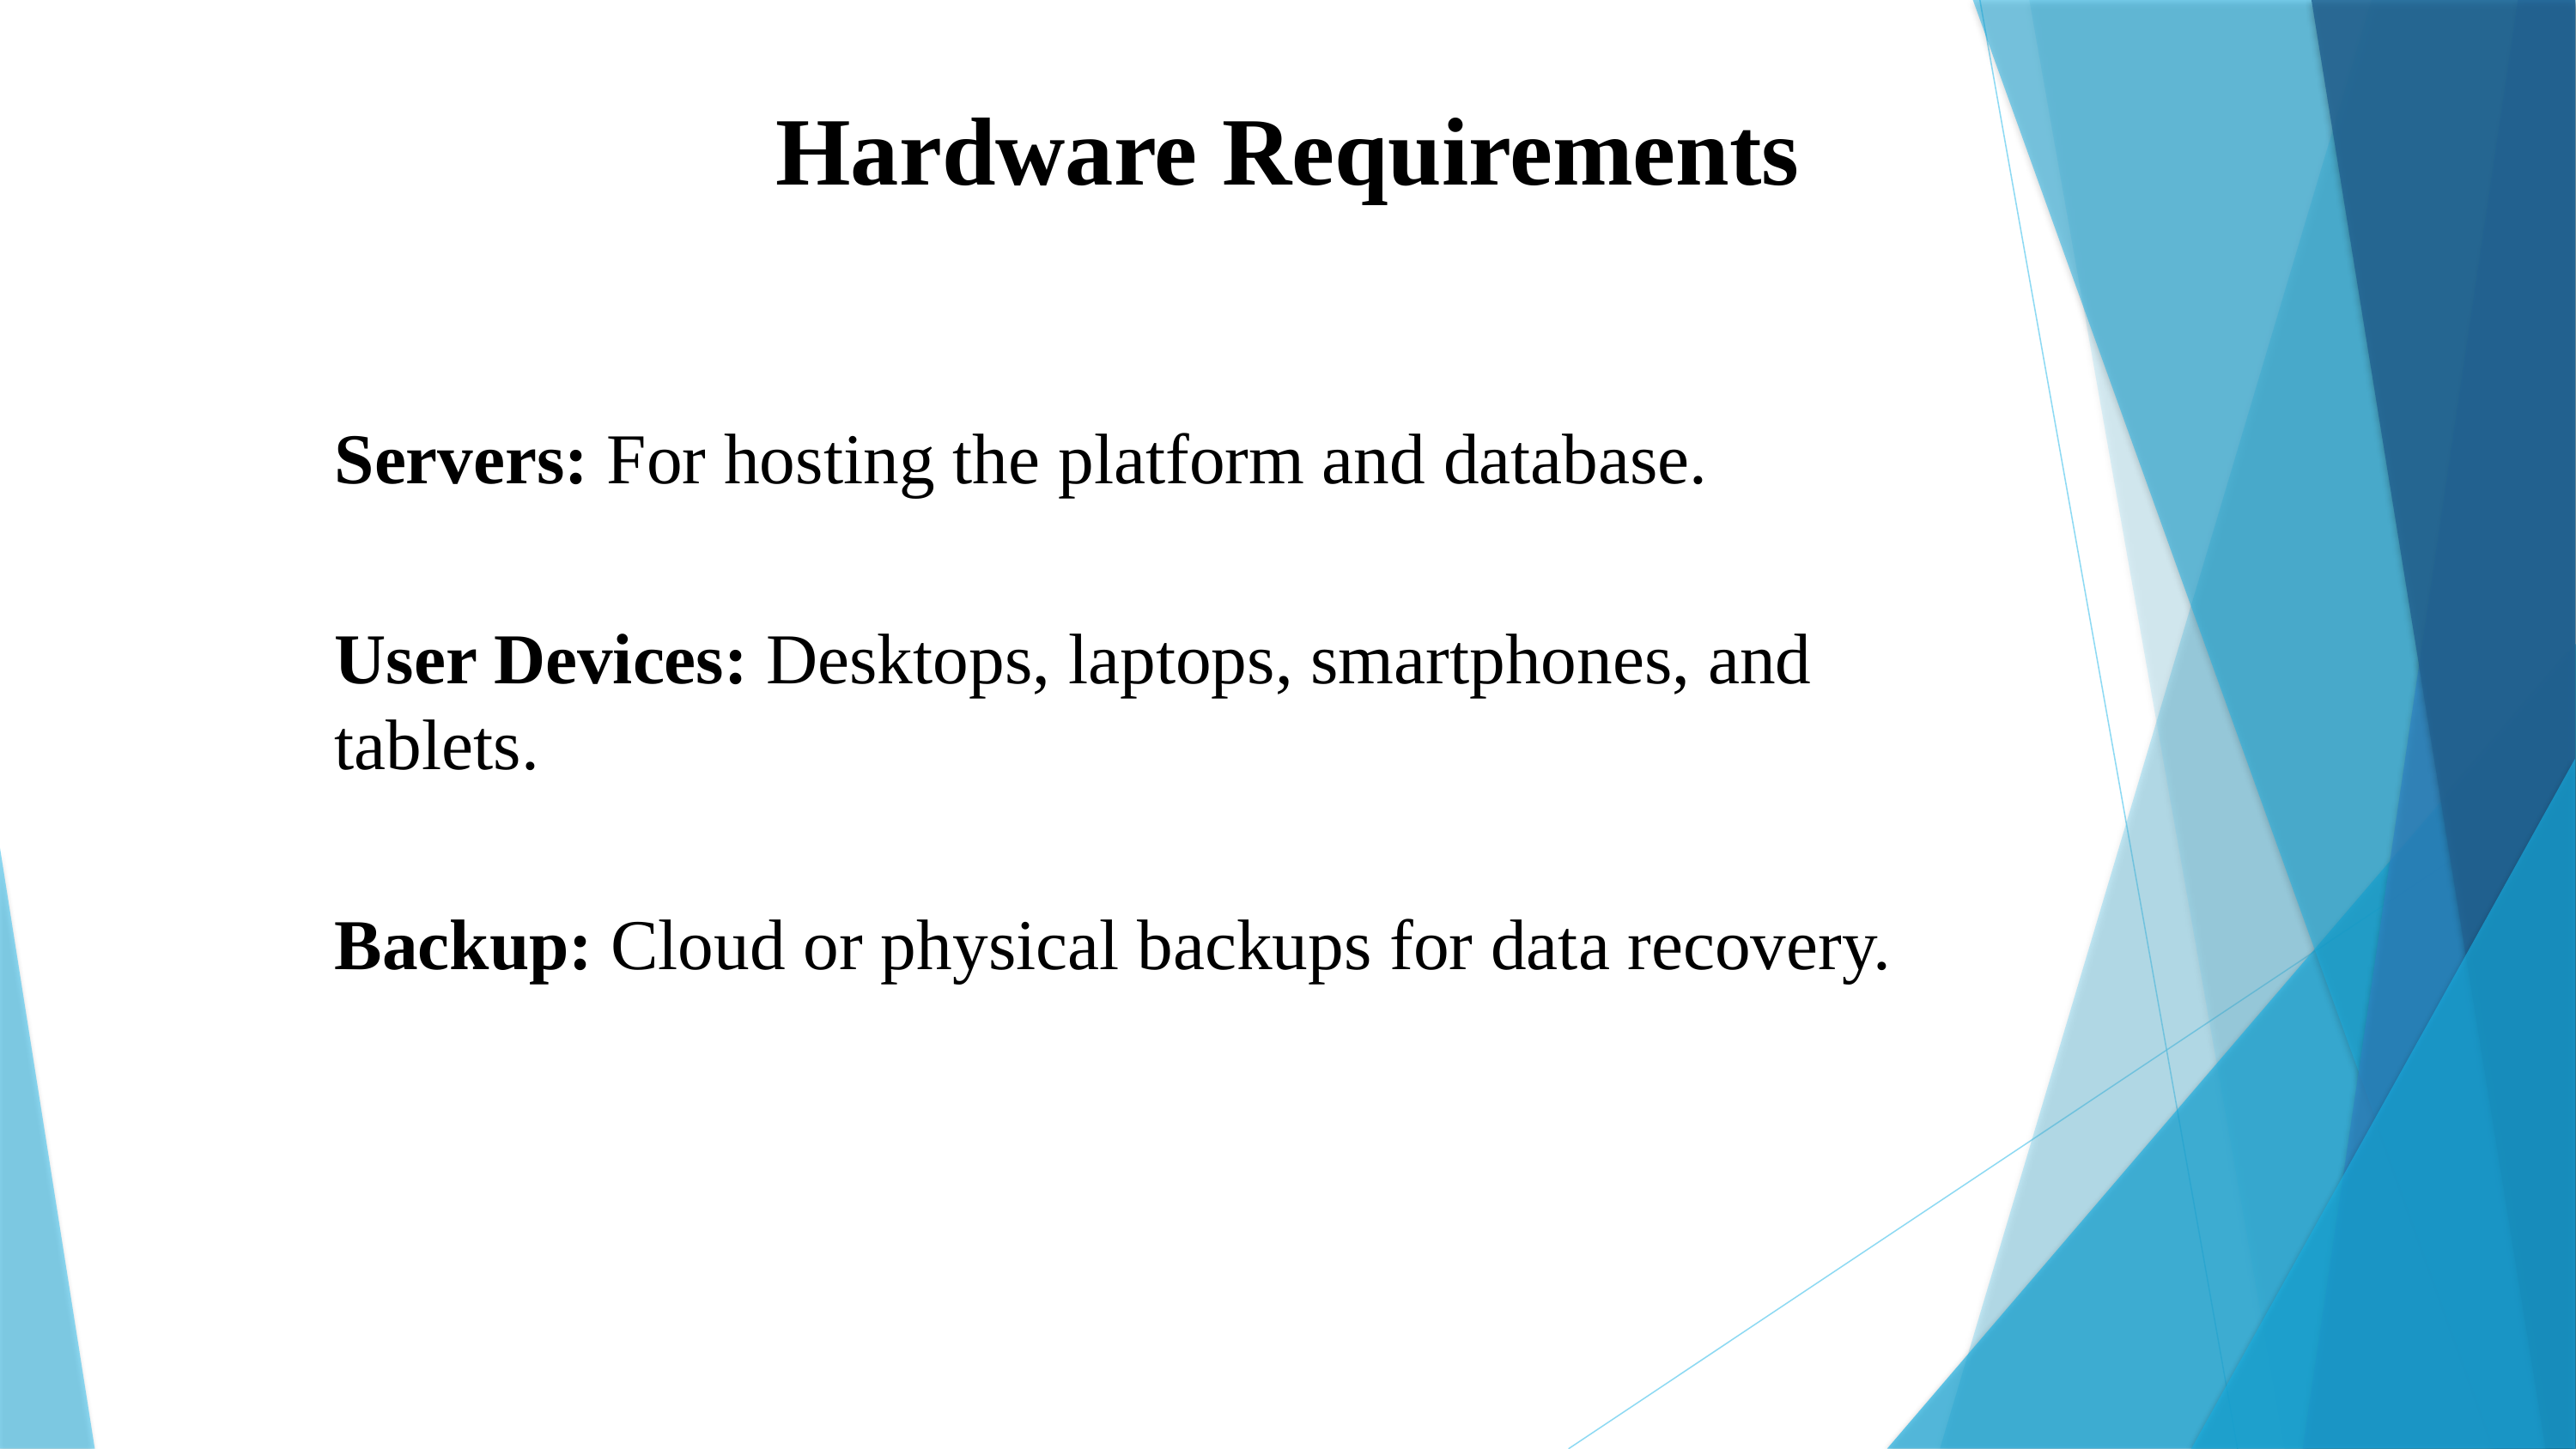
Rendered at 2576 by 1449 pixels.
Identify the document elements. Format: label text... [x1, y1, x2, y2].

text_box Servers: For hosting the platform and database. User Devices: Desktops, laptops, smartphones, and tablets. Backup: Cloud or physical backups for data recovery. [322, 405, 2046, 1043]
text_box Hardware Requirements [476, 48, 2100, 205]
